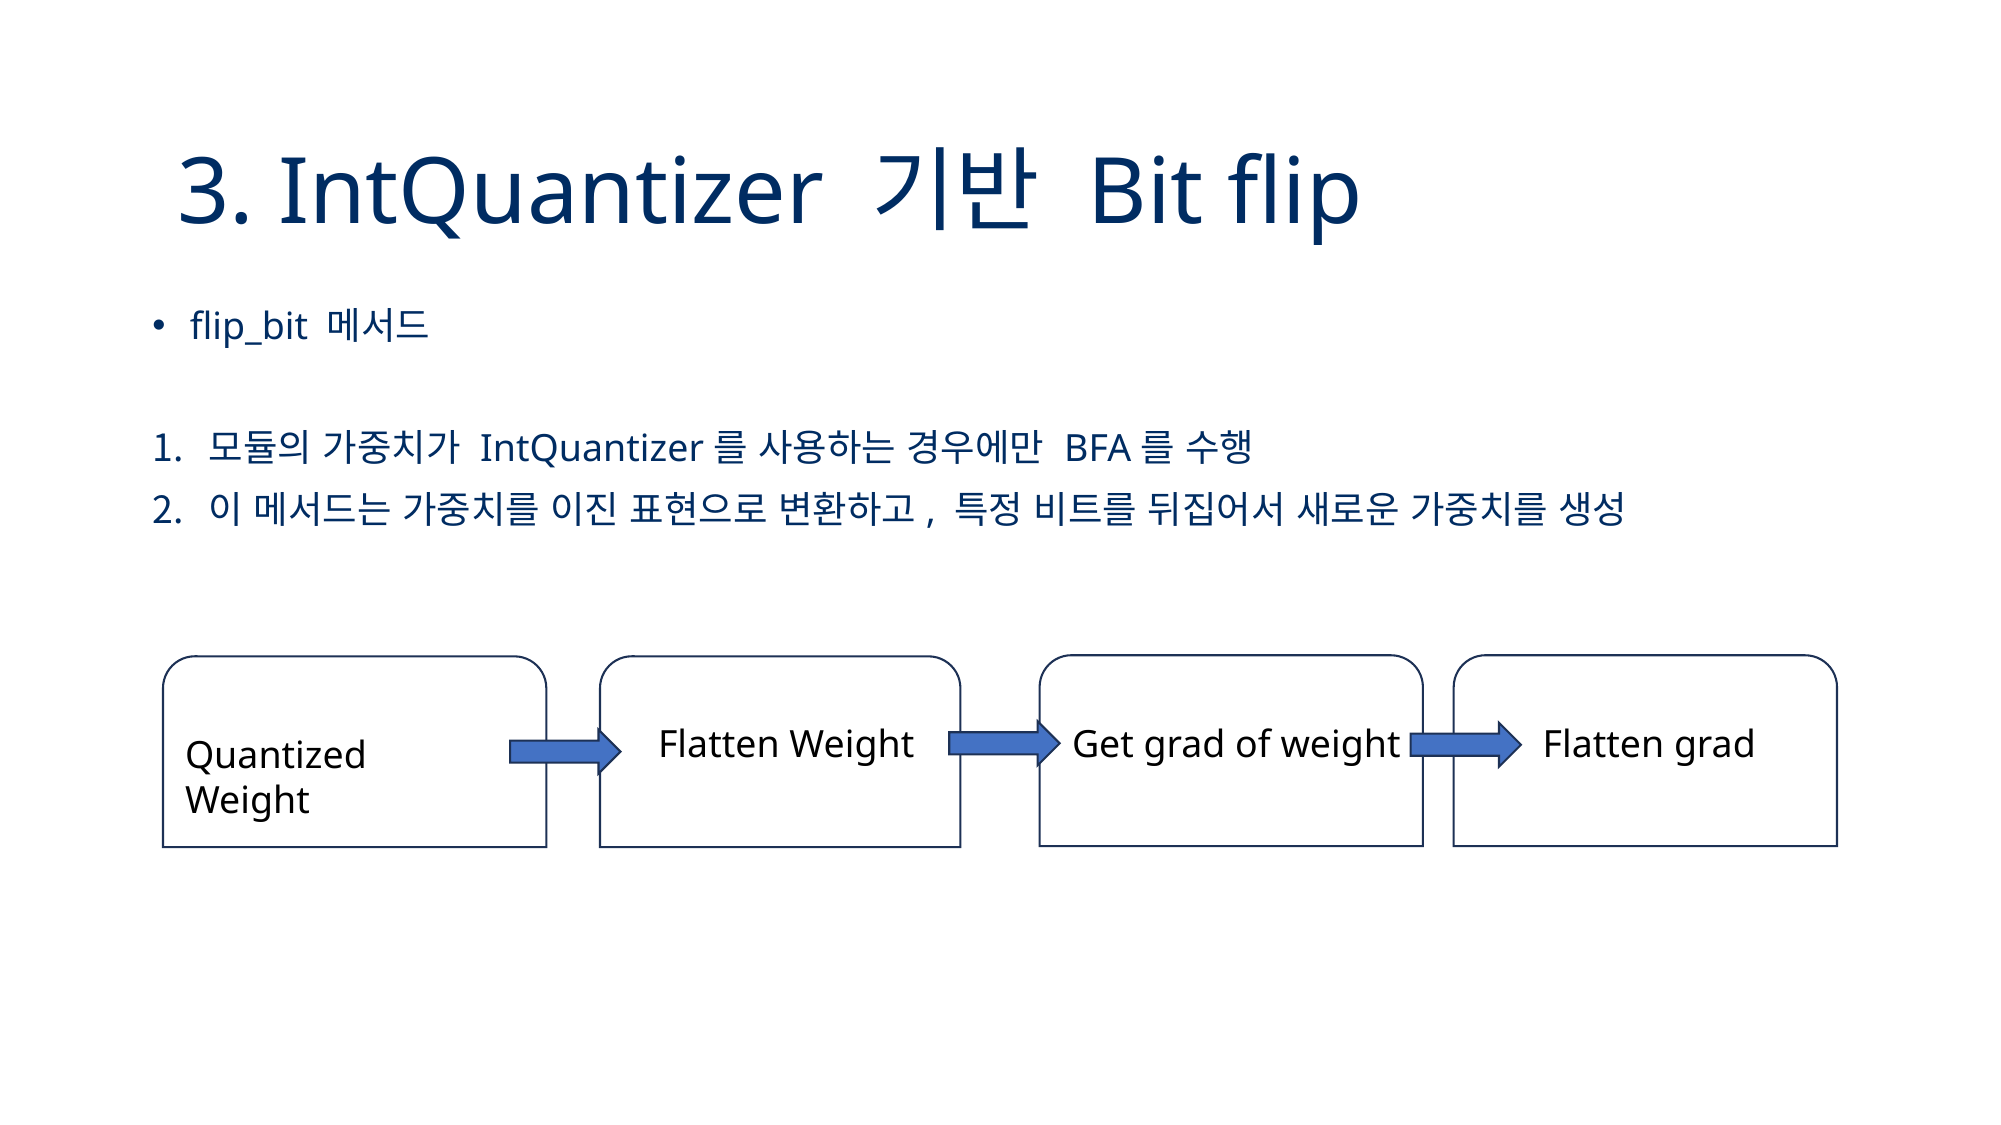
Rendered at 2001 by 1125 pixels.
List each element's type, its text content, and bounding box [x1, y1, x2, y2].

text_box [1038, 654, 1424, 738]
text_box Get grad of weight [1057, 713, 1452, 773]
text_box [161, 655, 548, 849]
text_box Flatten Weight [643, 713, 984, 773]
text_box [598, 655, 962, 849]
text_box [1409, 720, 1523, 770]
text_box [509, 727, 623, 777]
text_box [1038, 749, 1424, 848]
text_box 3. IntQuantizer 기반 Bit flip [162, 84, 1888, 303]
text_box Flatten grad [1527, 713, 1868, 773]
text_box Quantized Weight [170, 723, 511, 829]
text_box [1452, 654, 1839, 848]
text_box [948, 718, 1062, 768]
list flip_bit 메서드 모듈의 가중치가 IntQuantizer를 사용하는 경우에만 BFA를 수행 이 메서드는 가중치를 이진 표현으로 변환하고, 특정 비트를 뒤집어서 새로운 가중치를 생성 [137, 299, 1863, 1014]
